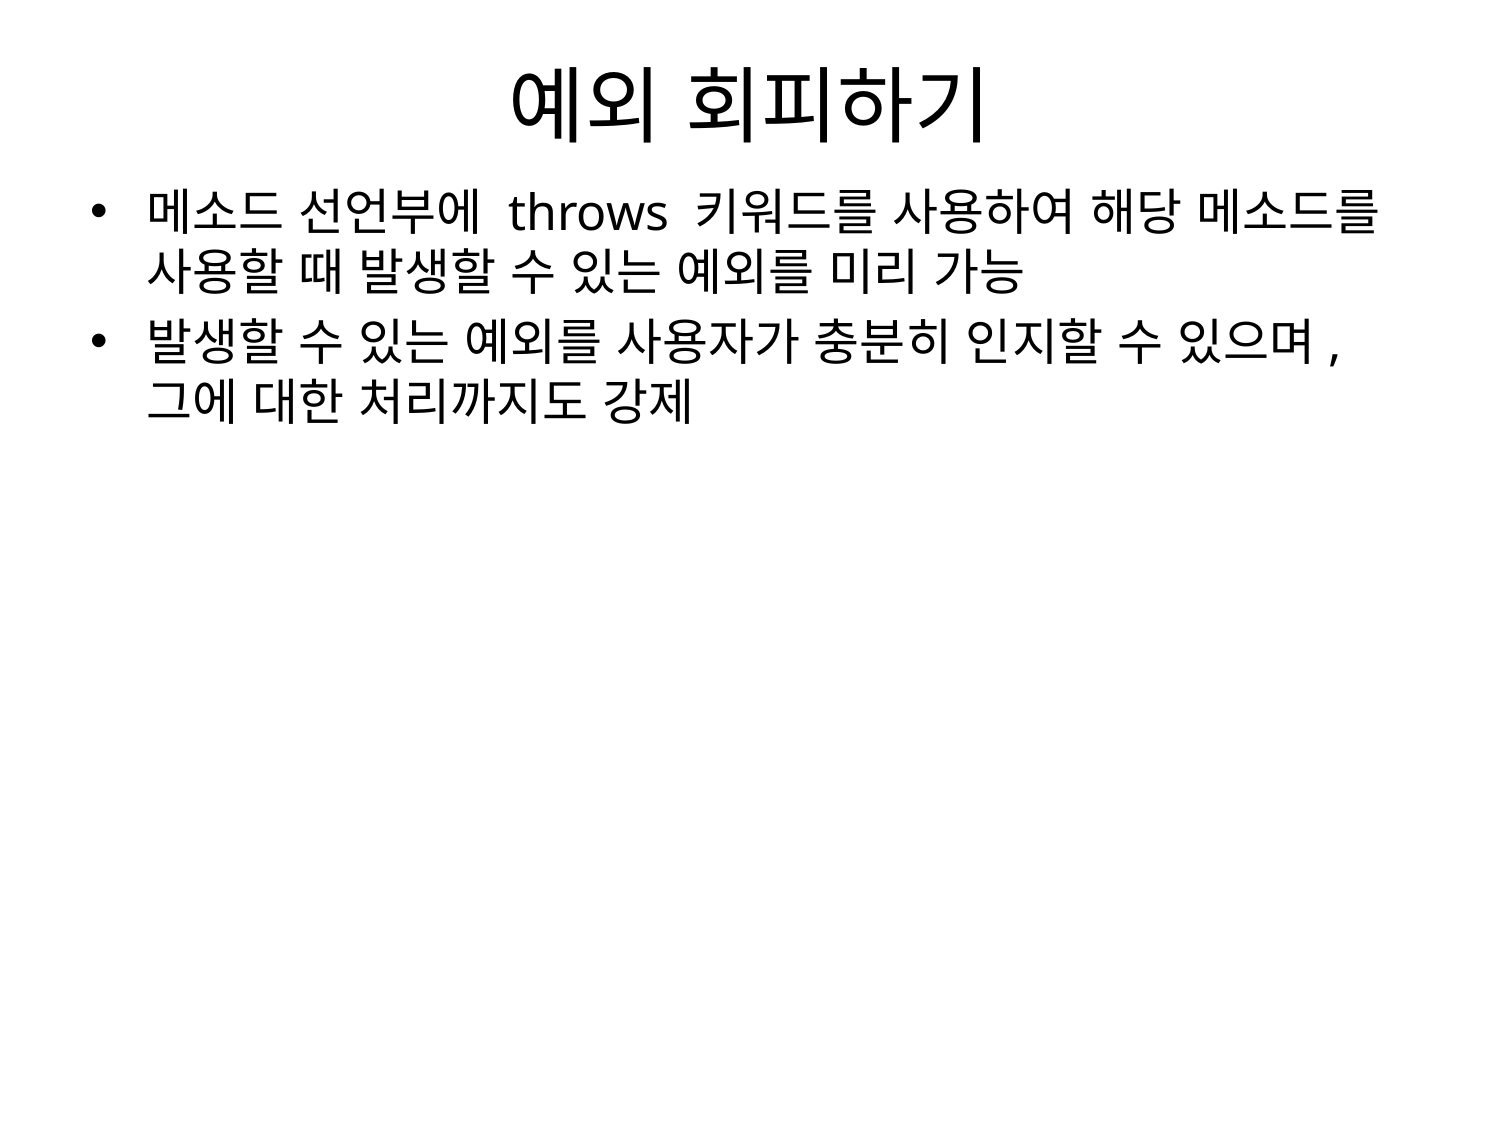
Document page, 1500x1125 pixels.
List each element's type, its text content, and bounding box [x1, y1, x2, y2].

list 메소드 선언부에 throws 키워드를 사용하여 해당 메소드를 사용할 때 발생할 수 있는 예외를 미리 가능 발생할 수 있는 예외를 사용자가 충분히 인지할 수 있으며, 그에 대한 처리까지도 강제 [75, 172, 1425, 1005]
title 예외 회피하기 [75, 45, 1425, 161]
